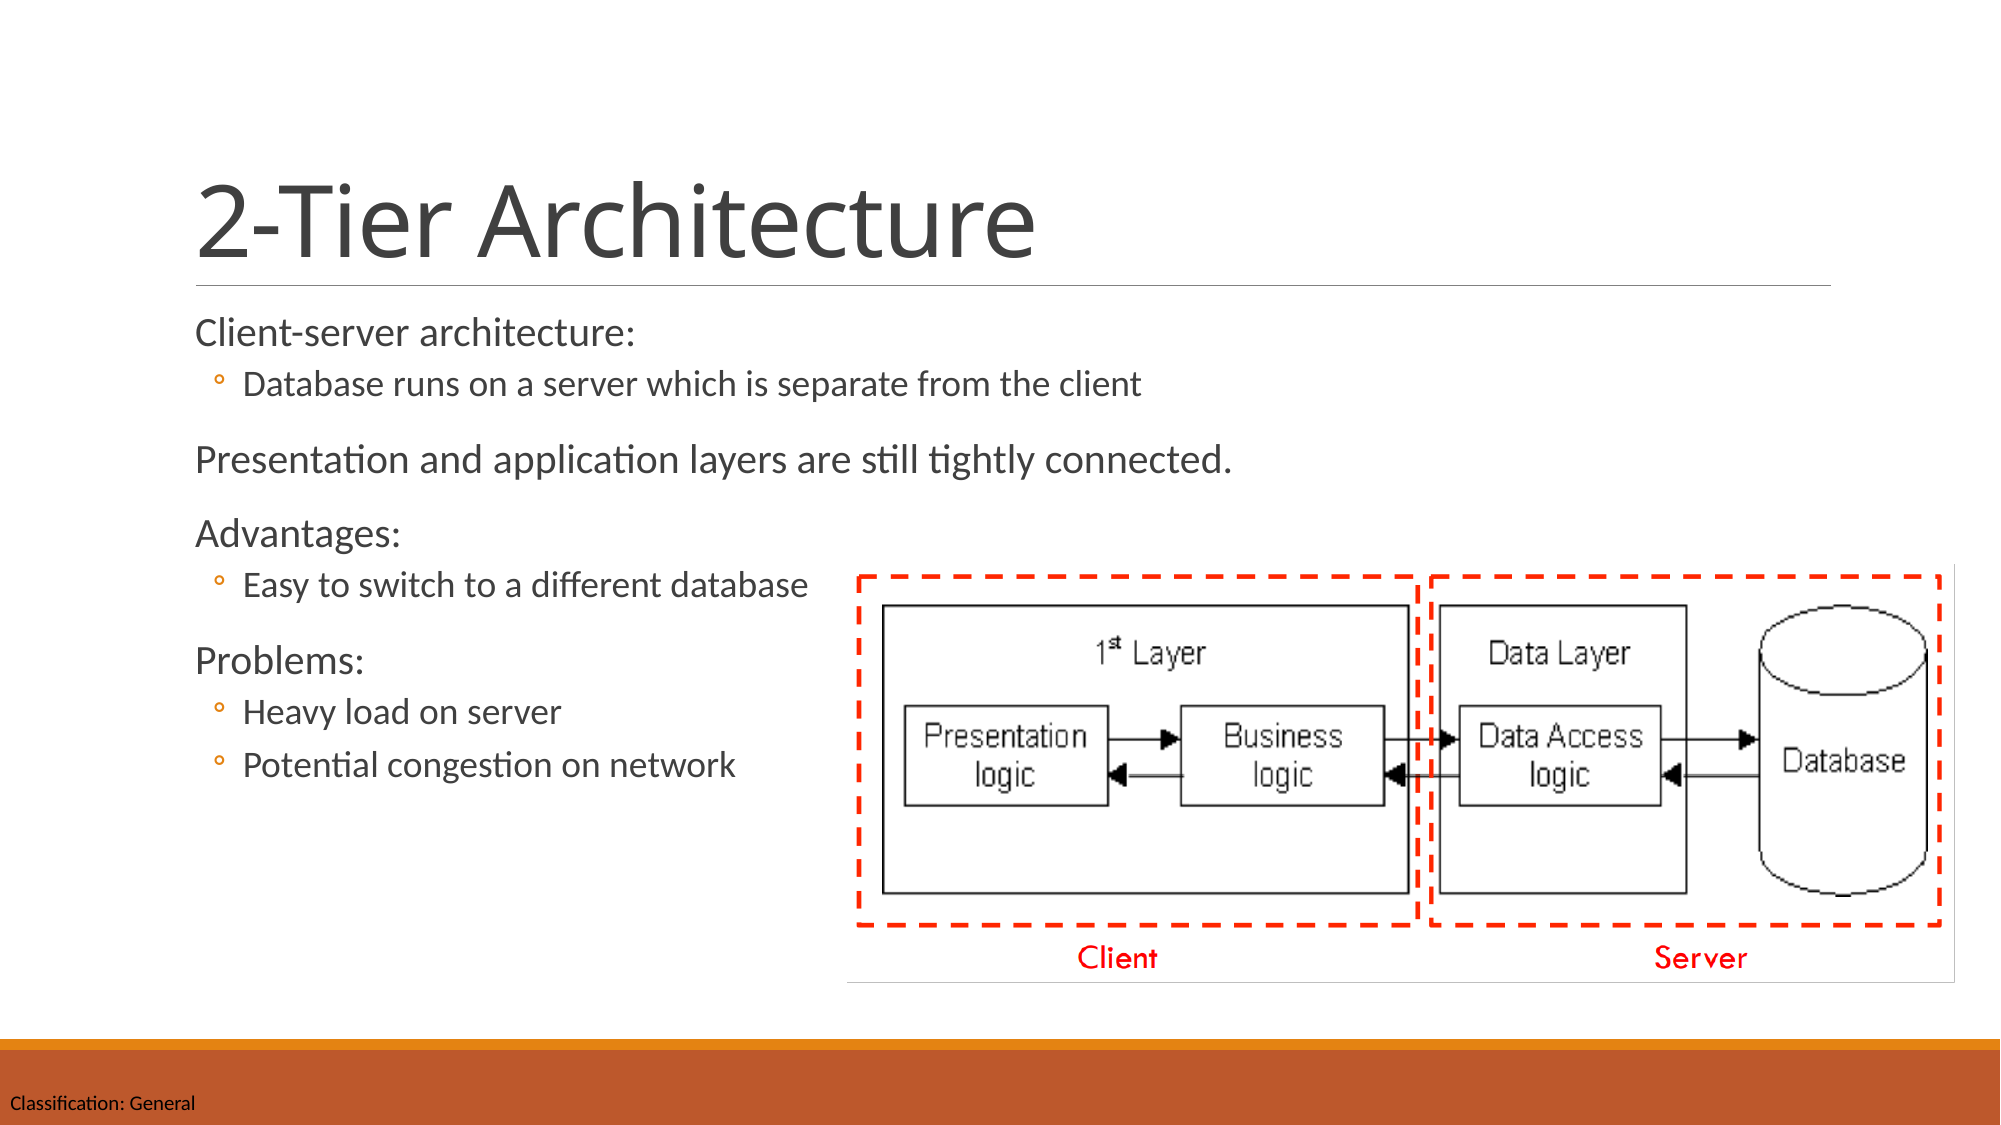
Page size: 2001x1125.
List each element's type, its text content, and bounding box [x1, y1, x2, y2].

list Client-server architecture: Database runs on a server which is separate from the client Presentation and application layers are still tightly connected. Advantages: Easy to switch to a different database Problems: Heavy load on server Potential congestion on network [180, 302, 1830, 963]
title 2-Tier Architecture [180, 47, 1830, 285]
picture [846, 564, 1956, 984]
